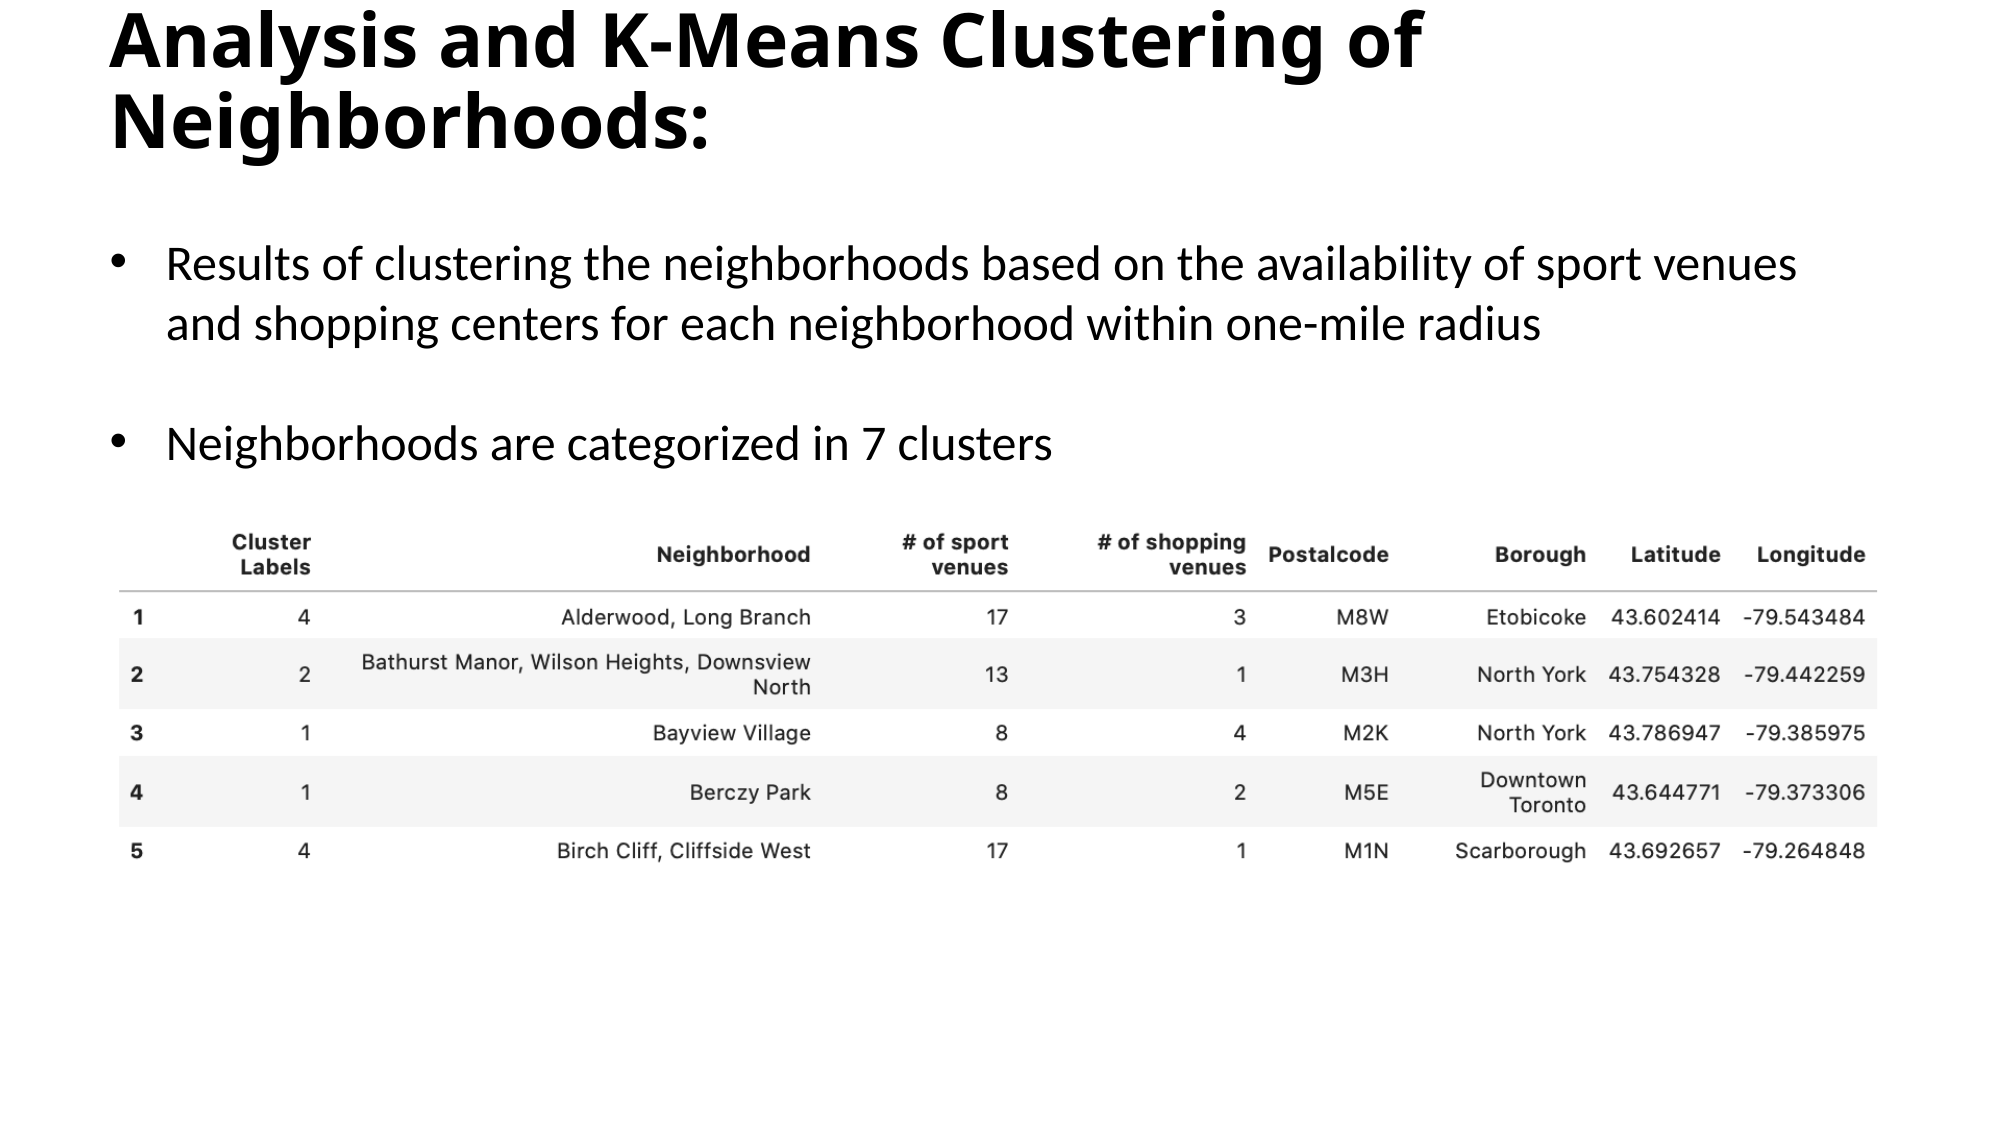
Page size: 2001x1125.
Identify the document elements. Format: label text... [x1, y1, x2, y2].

title Analysis and K-Means Clustering of Neighborhoods: [94, 56, 1979, 172]
text_box Results of clustering the neighborhoods based on the availability of sport venues and shopping centers for each neighborhood within one-mile radius Neighborhoods are categorized in 7 clusters [94, 223, 1899, 523]
picture [115, 514, 1899, 902]
